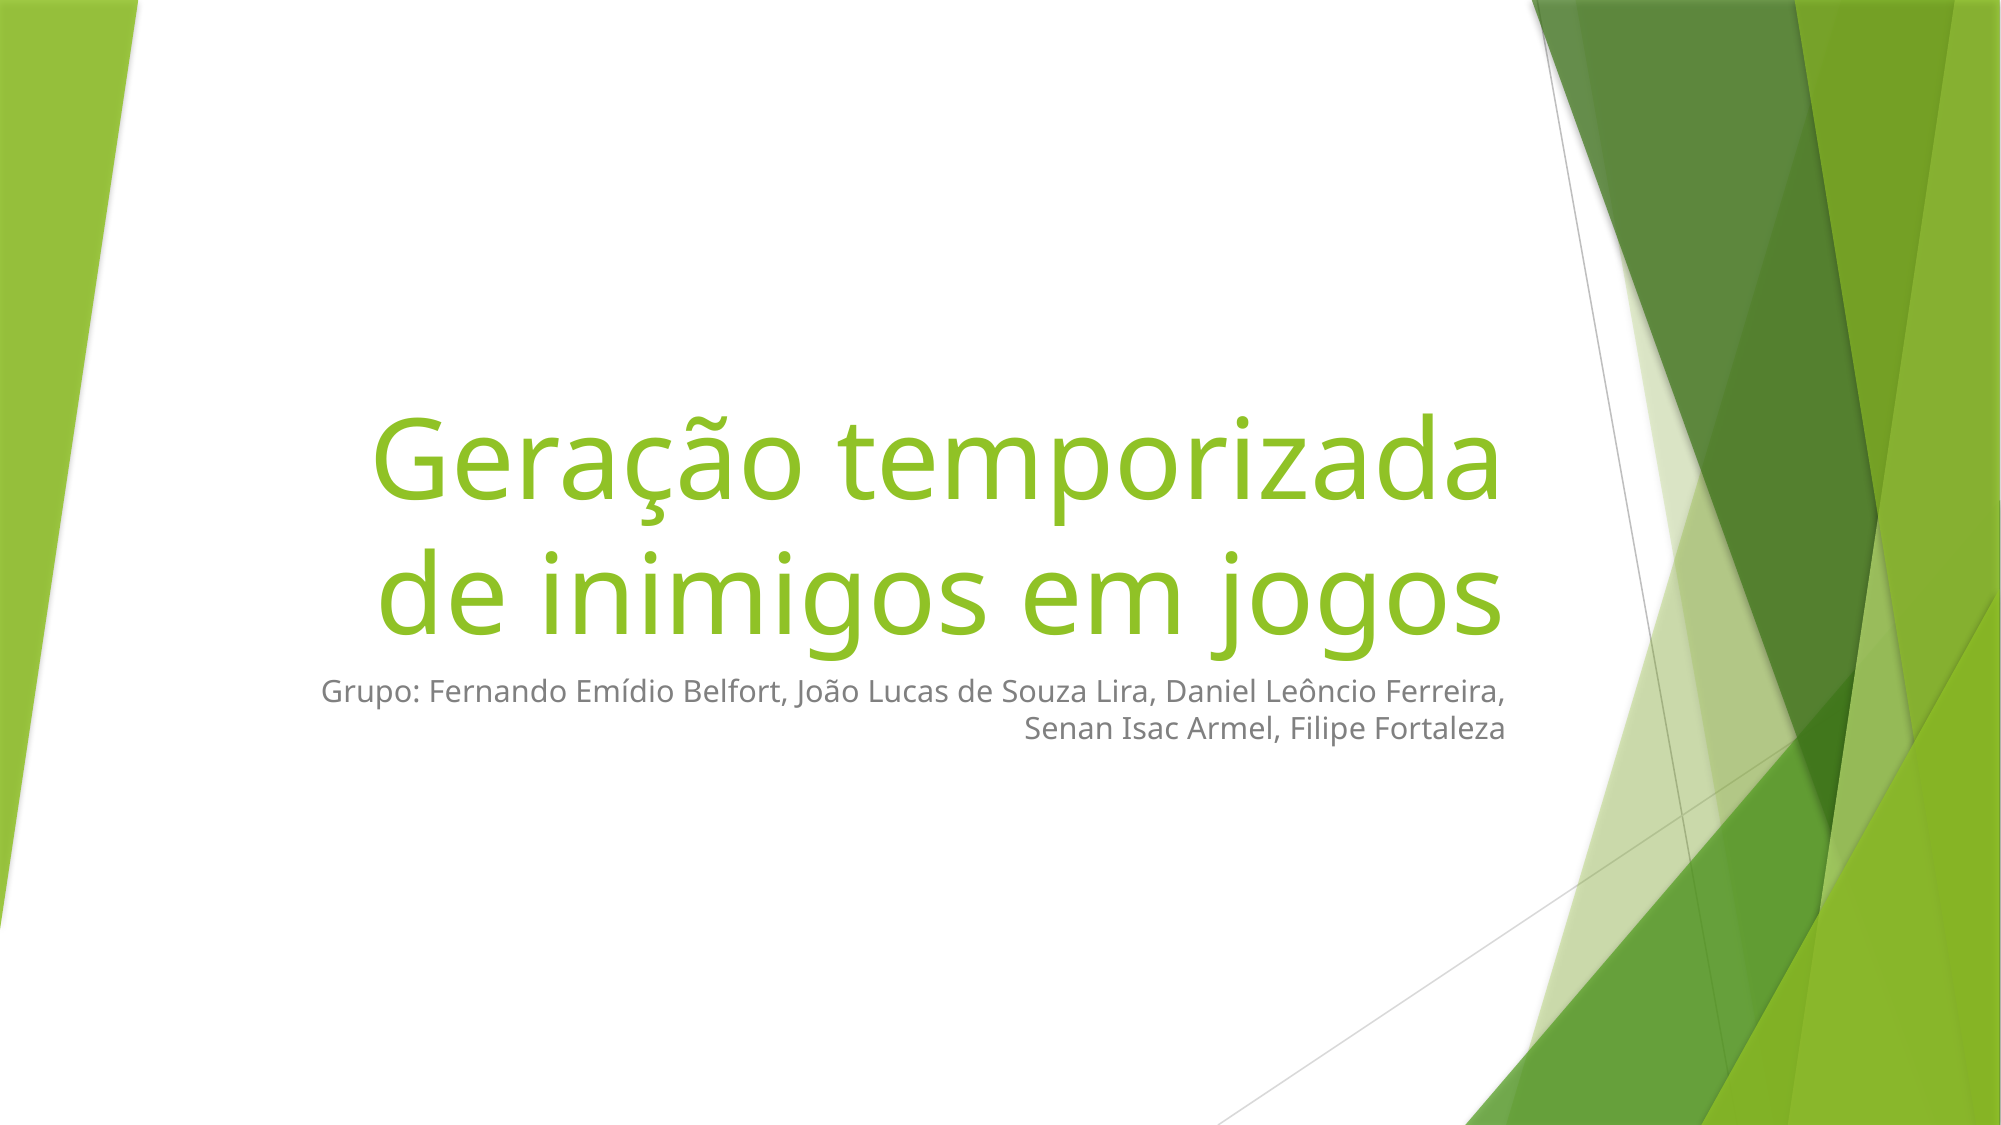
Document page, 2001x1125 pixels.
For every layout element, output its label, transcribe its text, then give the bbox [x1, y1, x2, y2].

title Geração temporizada de inimigos em jogos [247, 394, 1522, 664]
subtitle Grupo: Fernando Emídio Belfort, João Lucas de Souza Lira, Daniel Leôncio Ferreira, Senan Isac Armel, Filipe Fortaleza [247, 664, 1522, 845]
